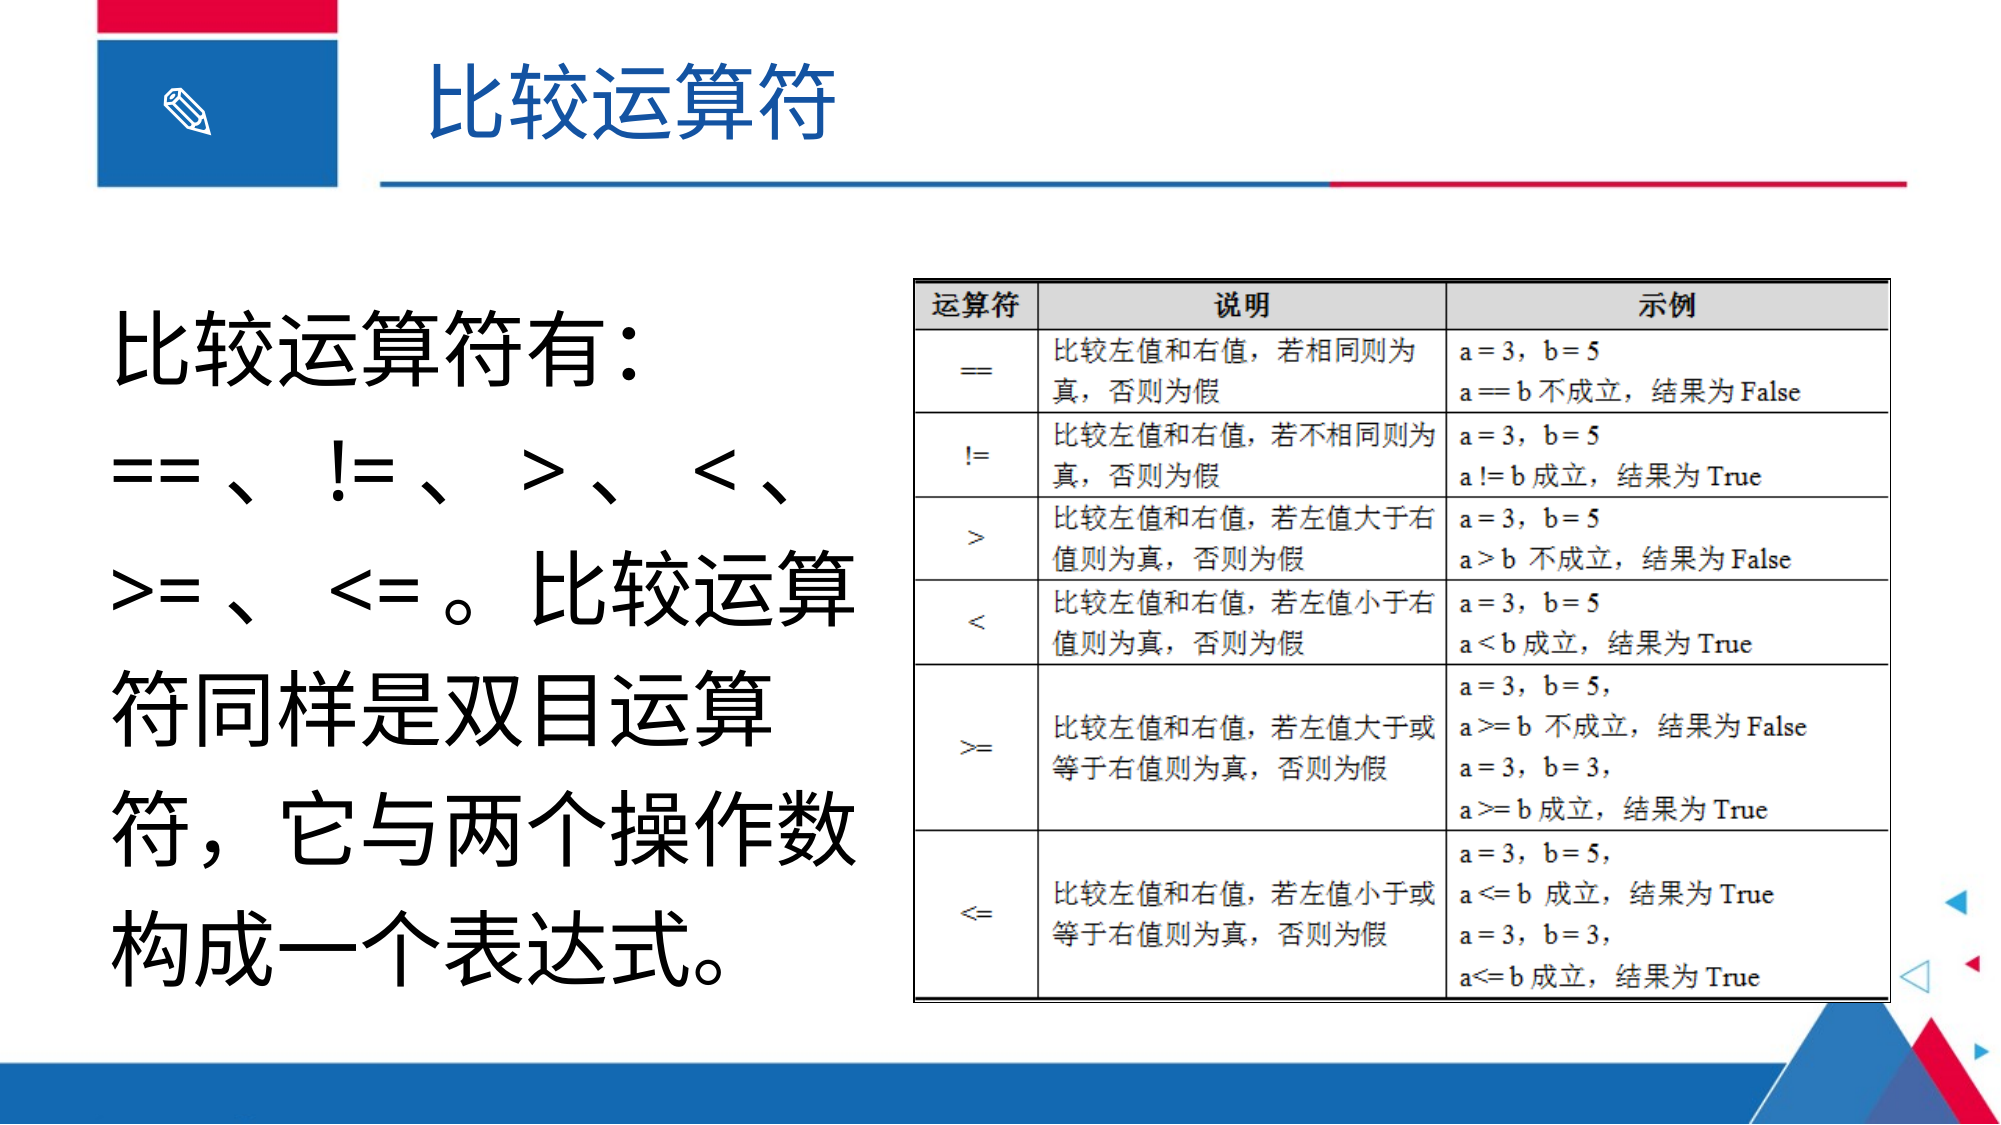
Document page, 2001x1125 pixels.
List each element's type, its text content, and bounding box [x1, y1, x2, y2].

picture [0, 0, 2000, 1124]
text_box 比较运算符 [409, 43, 1292, 158]
text_box 比较运算符有：==、!=、>、<、>=、<=。比较运算符同样是双目运算符，它与两个操作数构成一个表达式。 [94, 269, 915, 1005]
